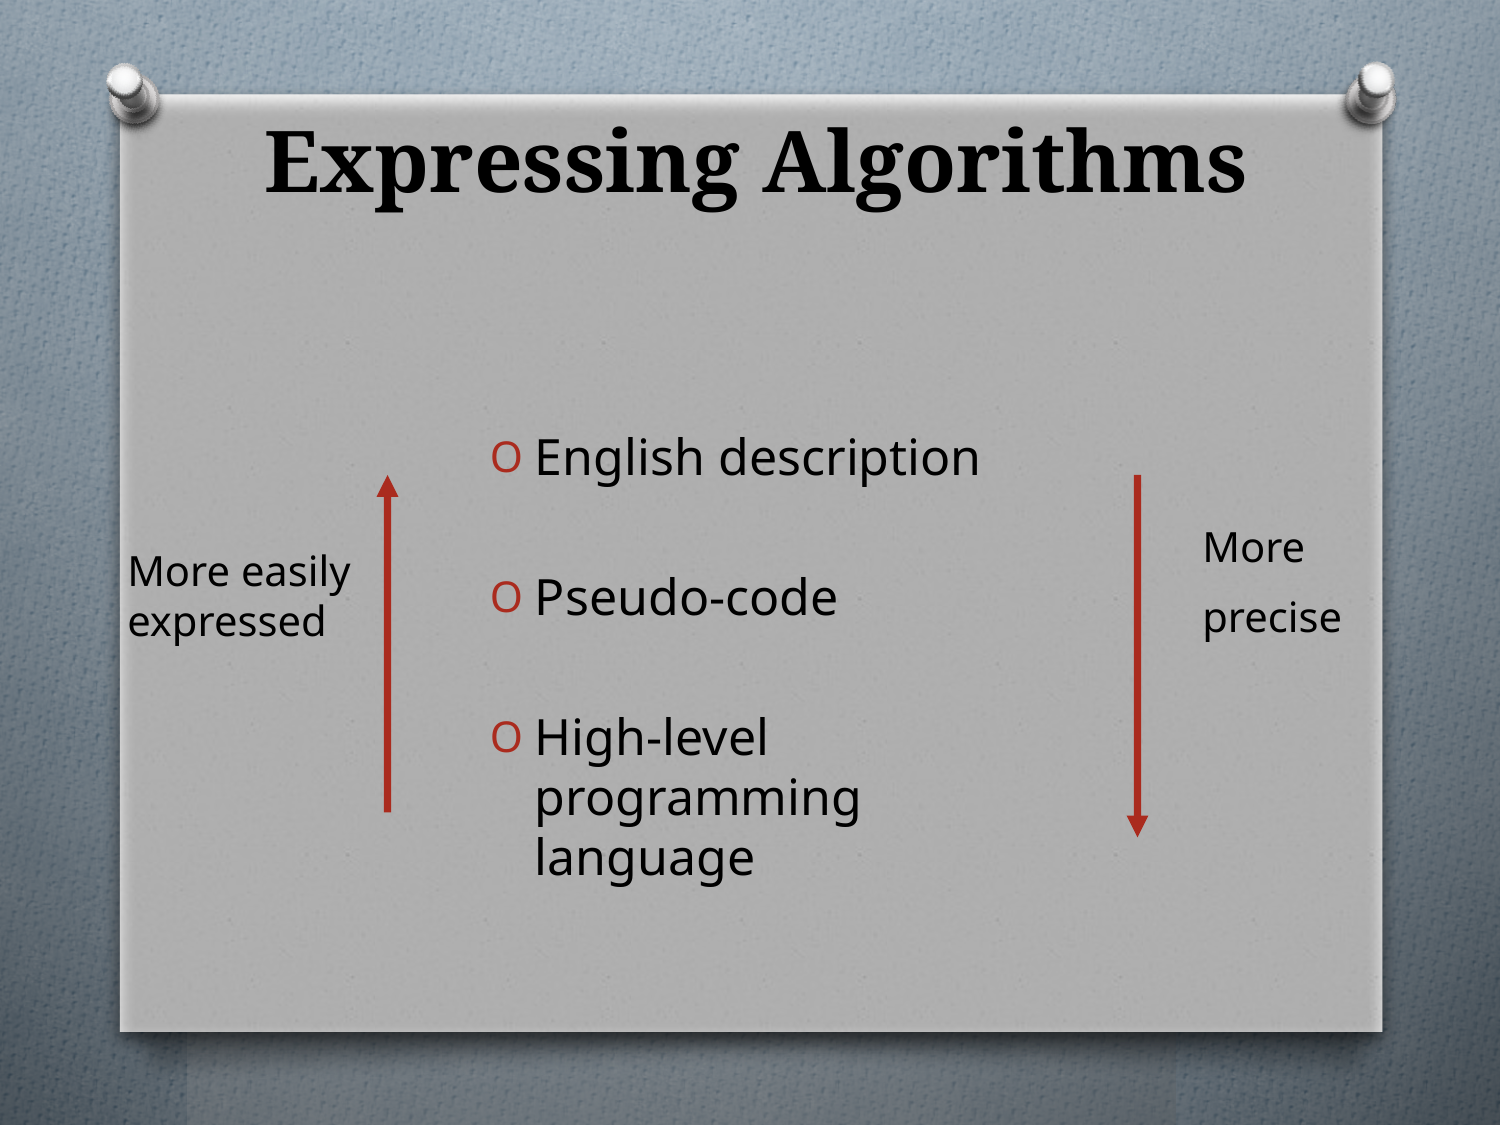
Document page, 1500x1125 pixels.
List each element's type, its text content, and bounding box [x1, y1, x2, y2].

text_box [1131, 474, 1144, 838]
text_box More easily expressed [112, 537, 388, 724]
list English description Pseudo-code High-level programming language [474, 418, 1063, 1003]
picture [75, 29, 198, 143]
title Expressing Algorithms [137, 99, 1375, 218]
text_box [381, 474, 394, 537]
text_box More precise [1187, 513, 1375, 720]
picture [1317, 35, 1439, 147]
